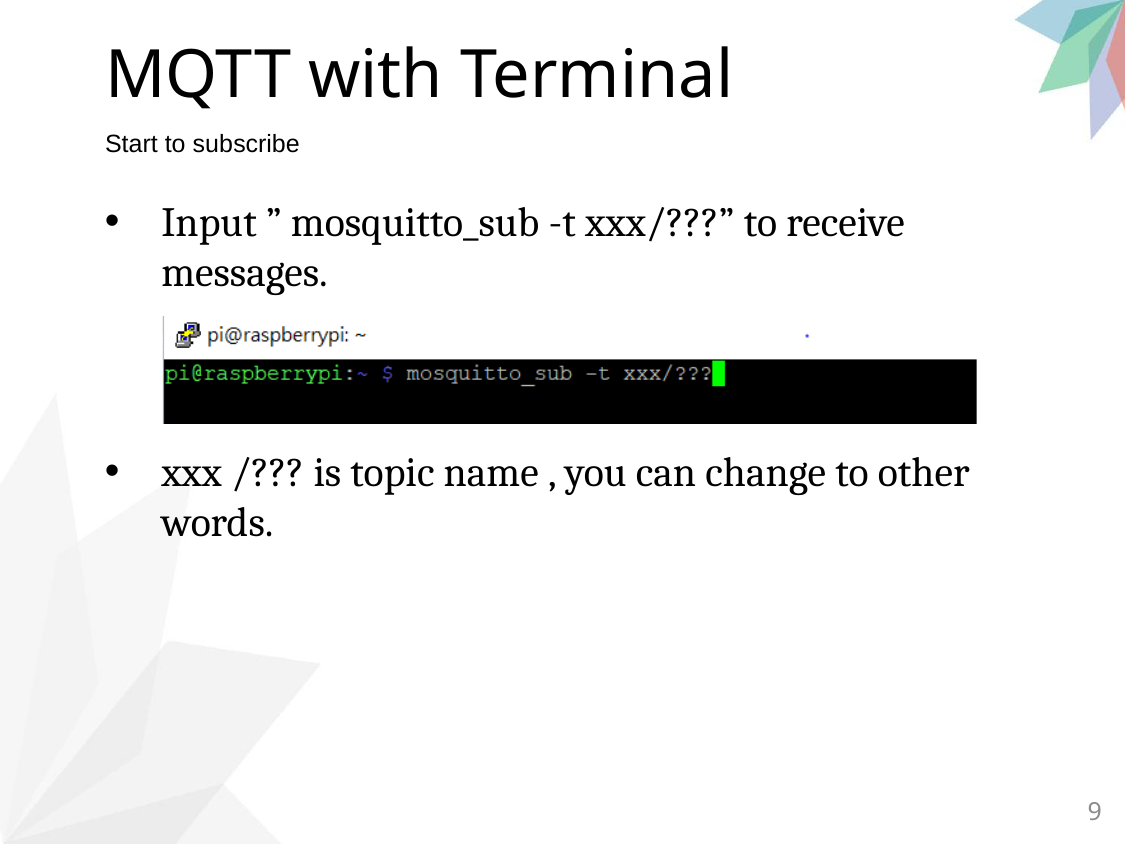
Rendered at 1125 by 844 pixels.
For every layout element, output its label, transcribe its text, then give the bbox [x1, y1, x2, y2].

list Input ” mosquitto_sub -t xxx/???” to receive messages. xxx /??? is topic name , you can change to other words. [90, 187, 1035, 813]
picture [0, 0, 1125, 844]
slide_number 9 [863, 789, 1117, 835]
subtitle Start to subscribe [90, 117, 1035, 169]
title MQTT with Terminal [90, 25, 1035, 117]
